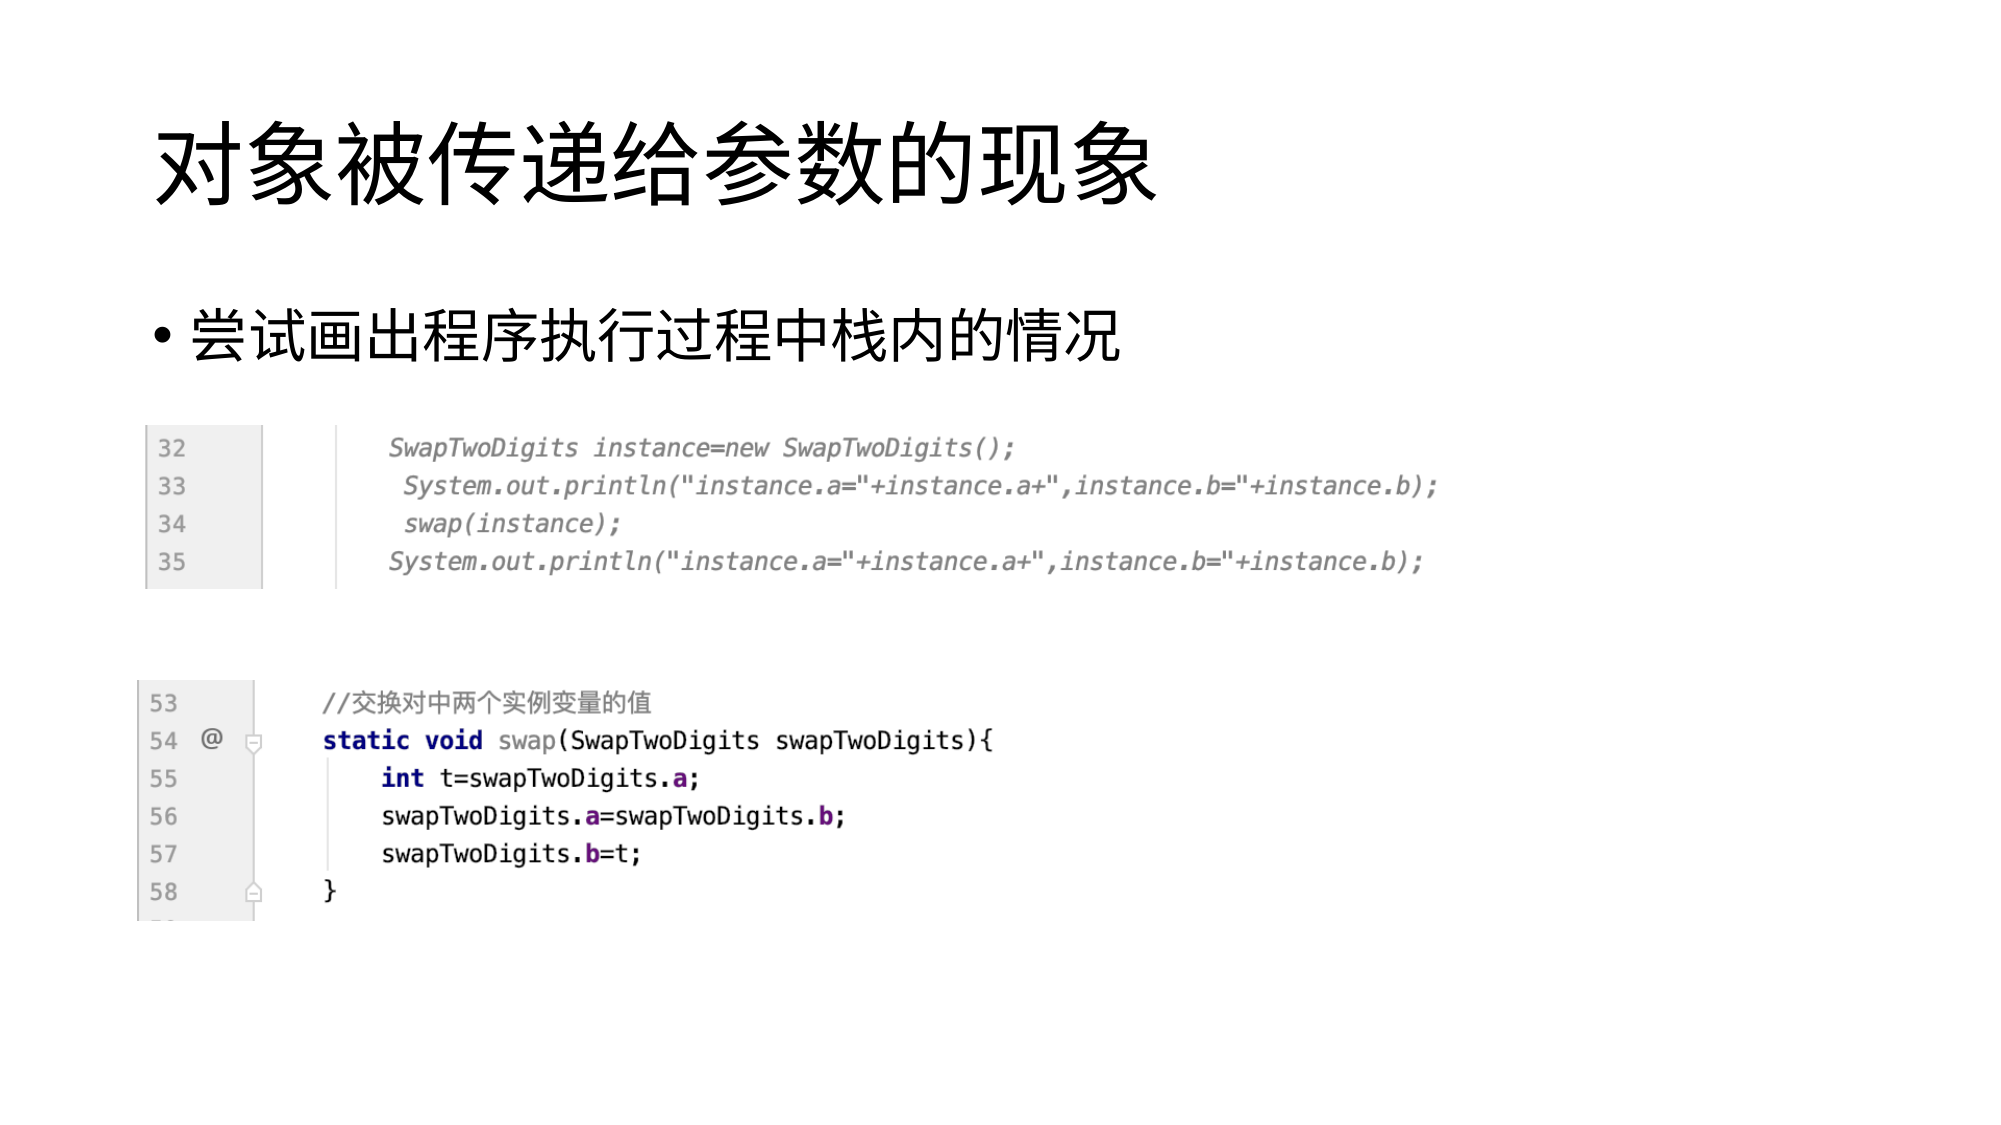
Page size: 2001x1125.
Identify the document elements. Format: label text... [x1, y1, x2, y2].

picture [137, 425, 1523, 589]
list 尝试画出程序执行过程中栈内的情况 [137, 299, 1863, 1014]
title 对象被传递给参数的现象 [137, 59, 1863, 278]
picture [137, 680, 1077, 921]
